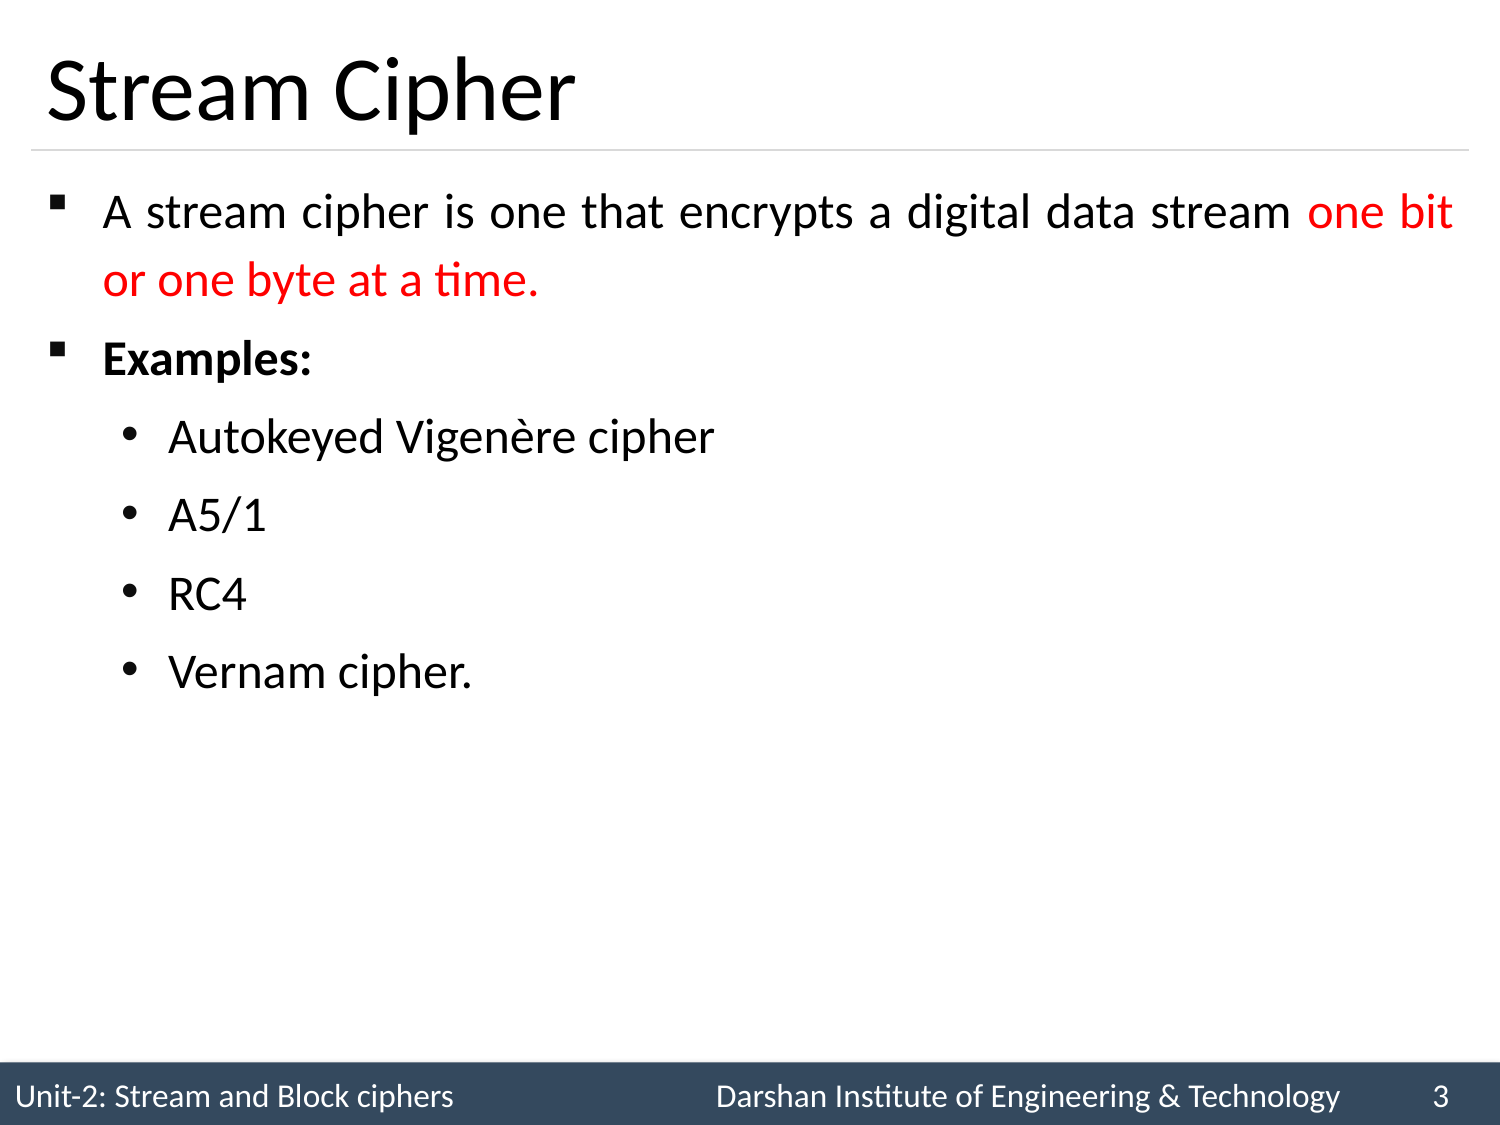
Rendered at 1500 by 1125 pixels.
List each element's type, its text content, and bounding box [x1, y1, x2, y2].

title Stream Cipher [31, 17, 1469, 150]
list A stream cipher is one that encrypts a digital data stream one bit or one byte at a time. Examples: Autokeyed Vigenère cipher A5/1 RC4 Vernam cipher. [31, 162, 1469, 1038]
